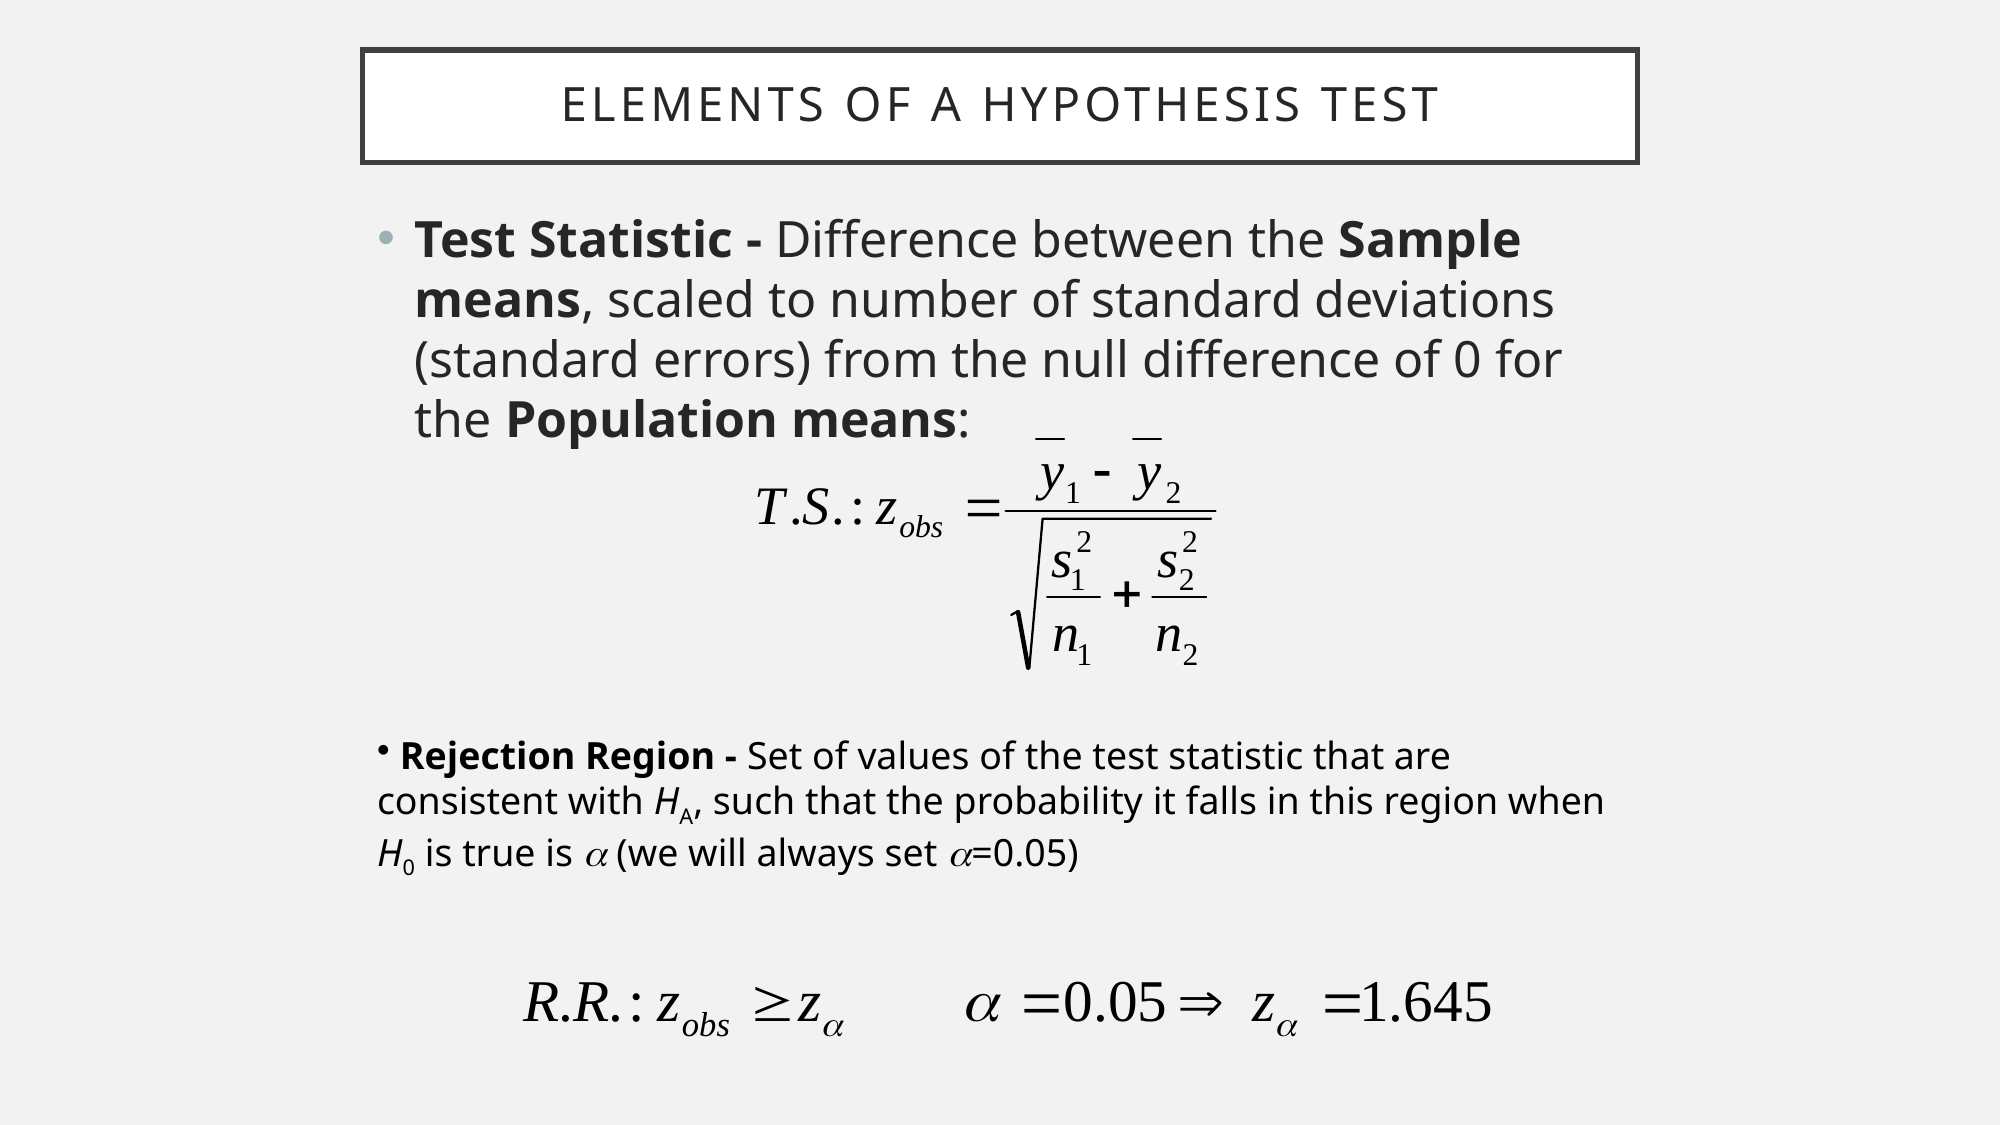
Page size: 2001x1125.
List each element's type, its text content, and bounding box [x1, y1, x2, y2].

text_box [512, 962, 1500, 1052]
list Test Statistic - Difference between the Sample means, scaled to number of standard deviations (standard errors) from the null difference of 0 for the Population means: [362, 200, 1638, 413]
text_box Rejection Region - Set of values of the test statistic that are consistent with HA, such that the probability it falls in this region when H0 is true is a (we will always set a=0.05) [362, 724, 1650, 887]
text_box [749, 424, 1225, 683]
title Elements of a Hypothesis Test [360, 47, 1640, 165]
